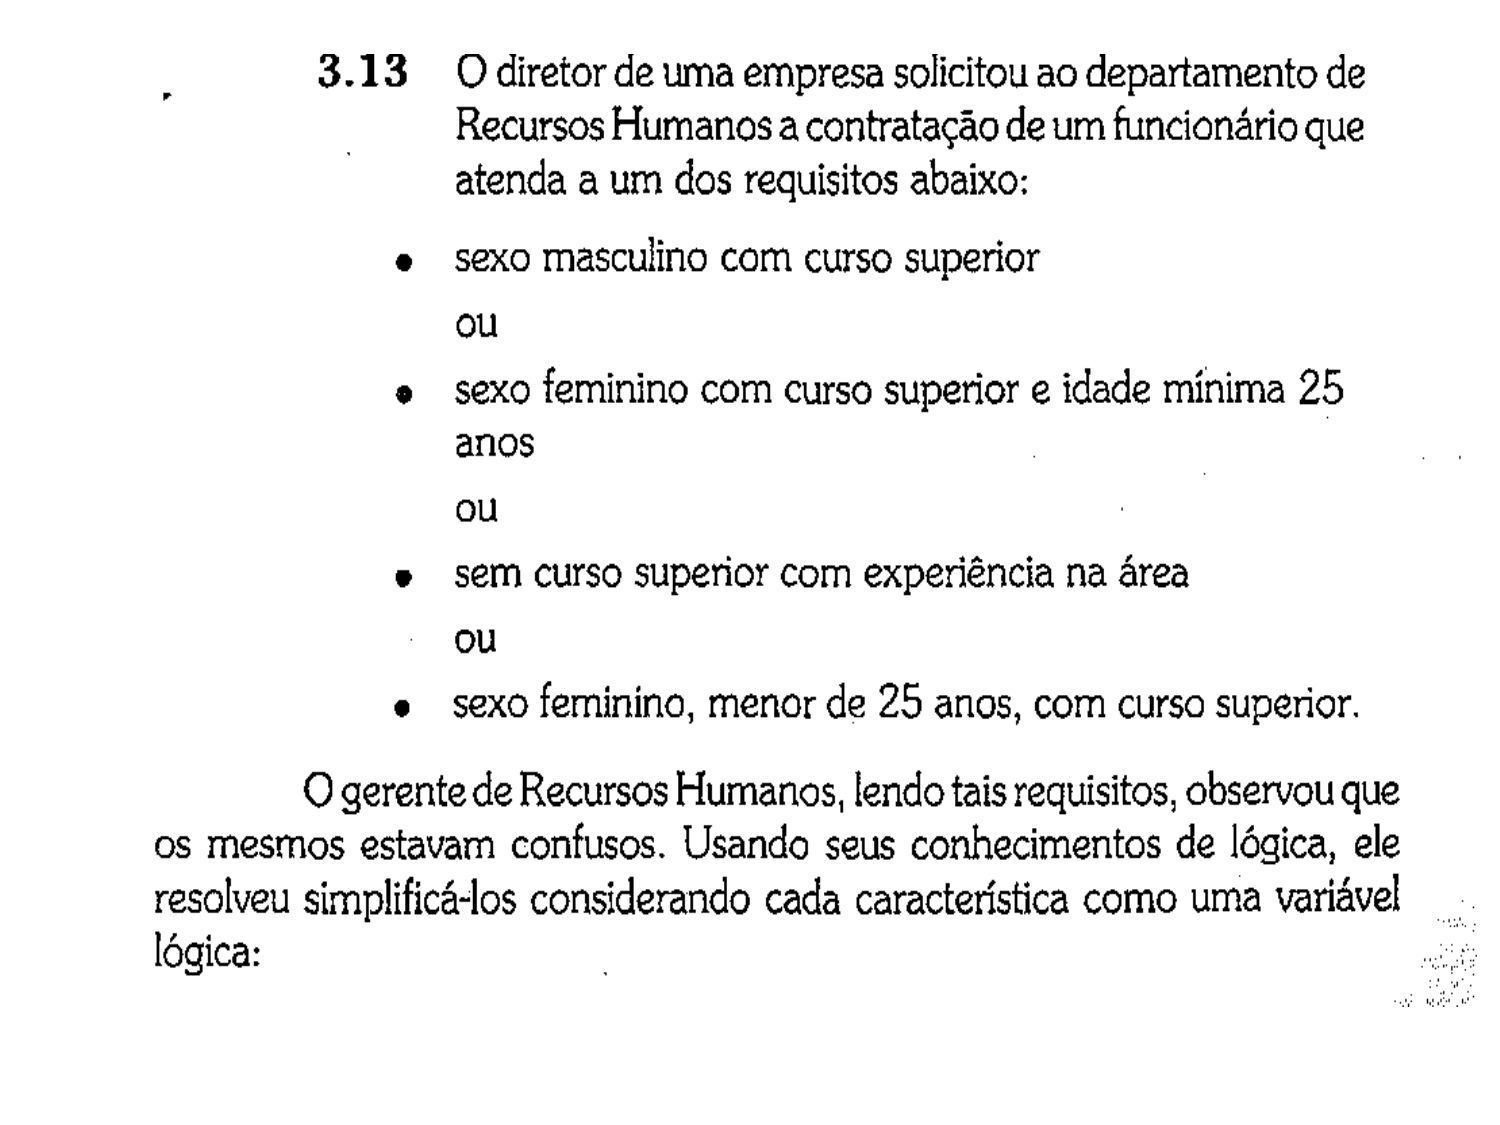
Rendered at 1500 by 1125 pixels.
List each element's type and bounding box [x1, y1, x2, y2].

picture [123, 54, 1477, 1007]
